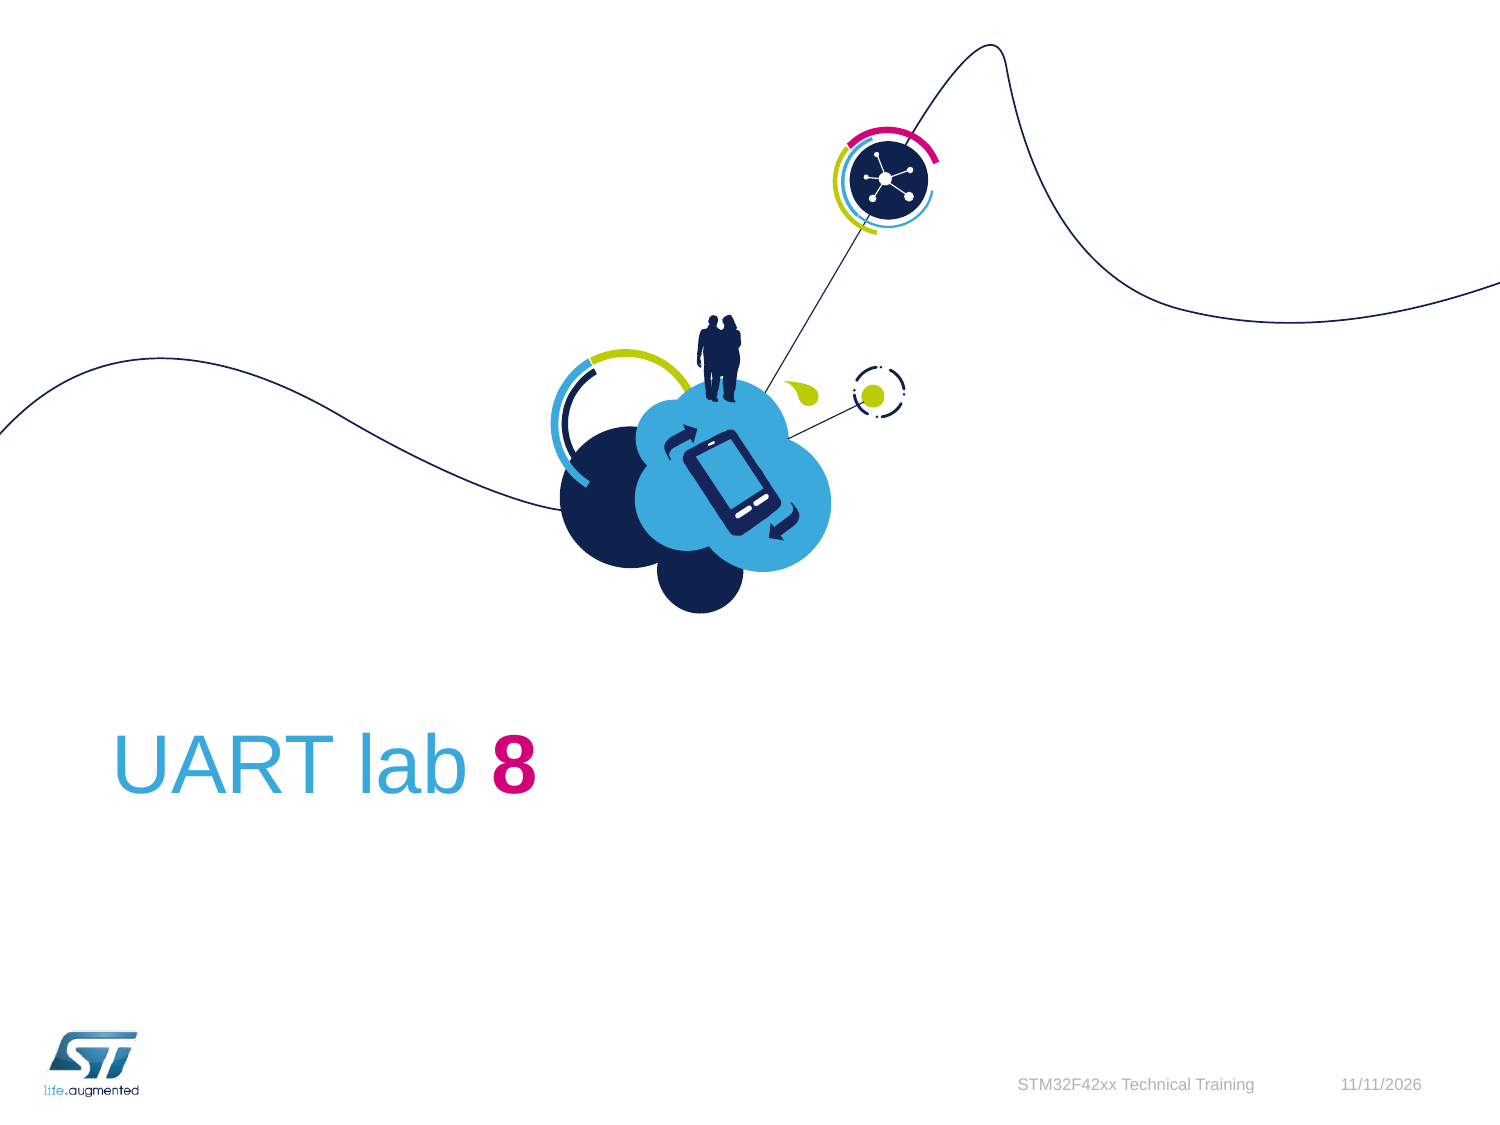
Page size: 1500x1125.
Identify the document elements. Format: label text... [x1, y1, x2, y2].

picture [36, 1022, 147, 1103]
title UART lab 8 [95, 702, 1372, 926]
footer STM32F42xx Technical Training [761, 1073, 1322, 1094]
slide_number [1340, 1073, 1426, 1094]
